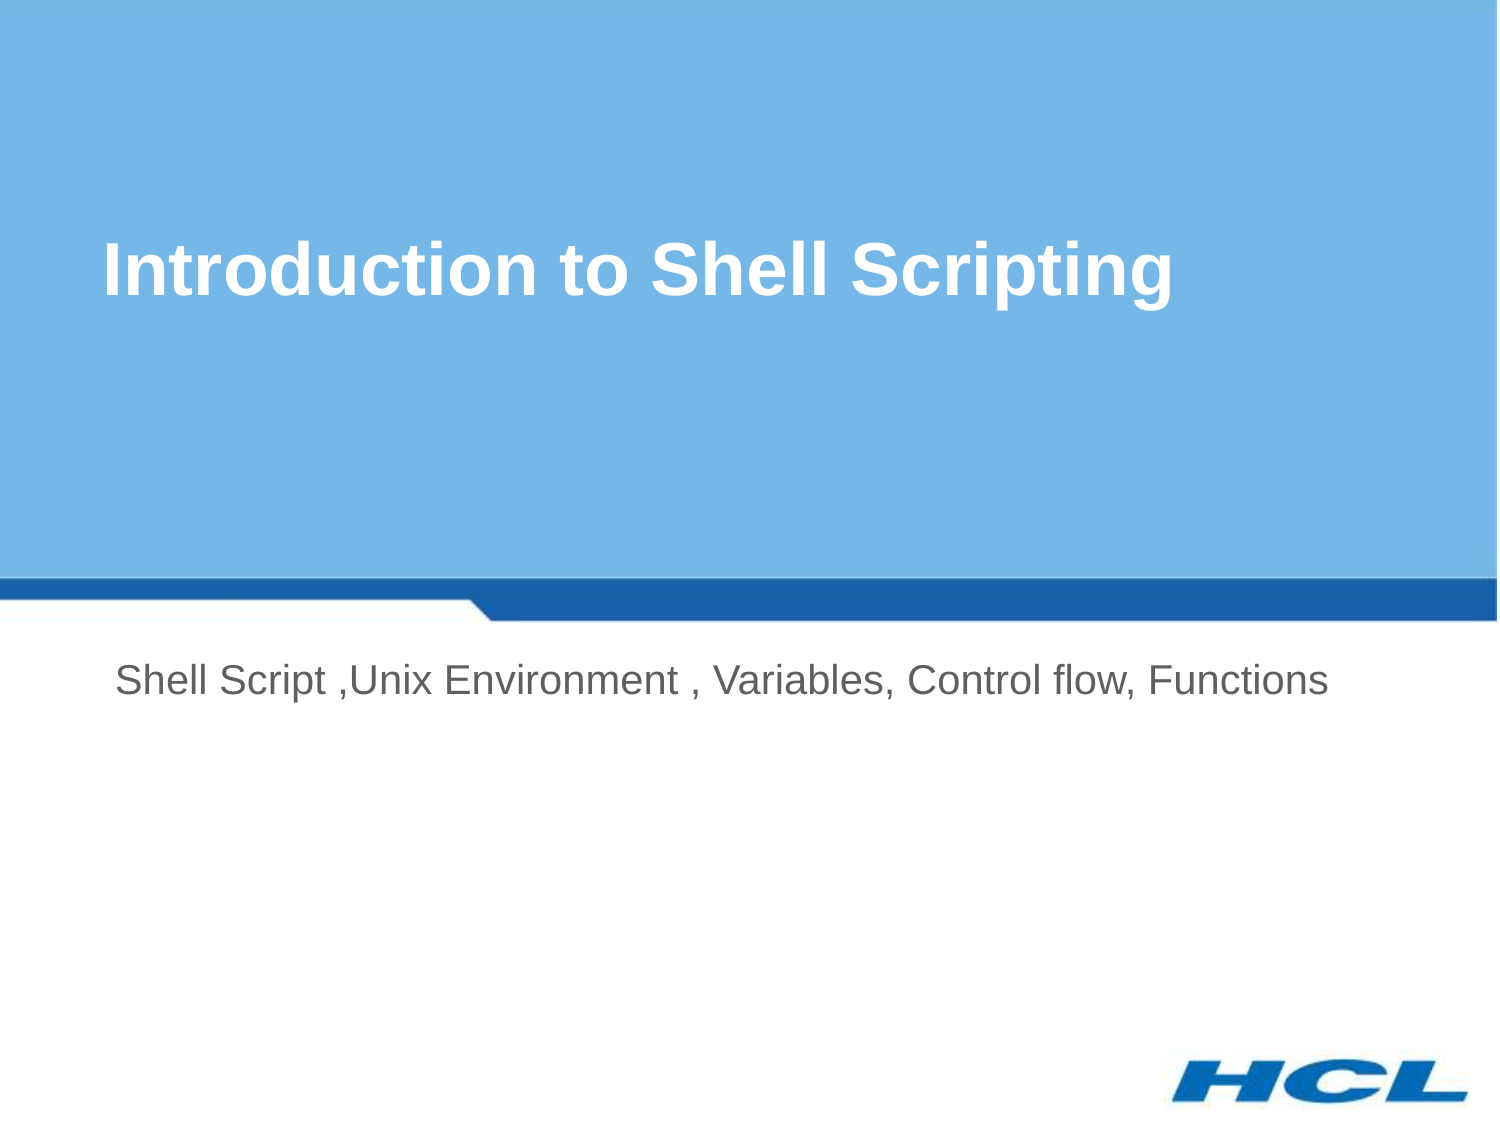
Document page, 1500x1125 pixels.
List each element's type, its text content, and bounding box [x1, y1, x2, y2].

title Introduction to Shell Scripting [87, 133, 1363, 376]
picture [0, 0, 1497, 625]
picture [1140, 1049, 1500, 1109]
subtitle Shell Script ,Unix Environment , Variables, Control flow, Functions [99, 624, 1363, 913]
